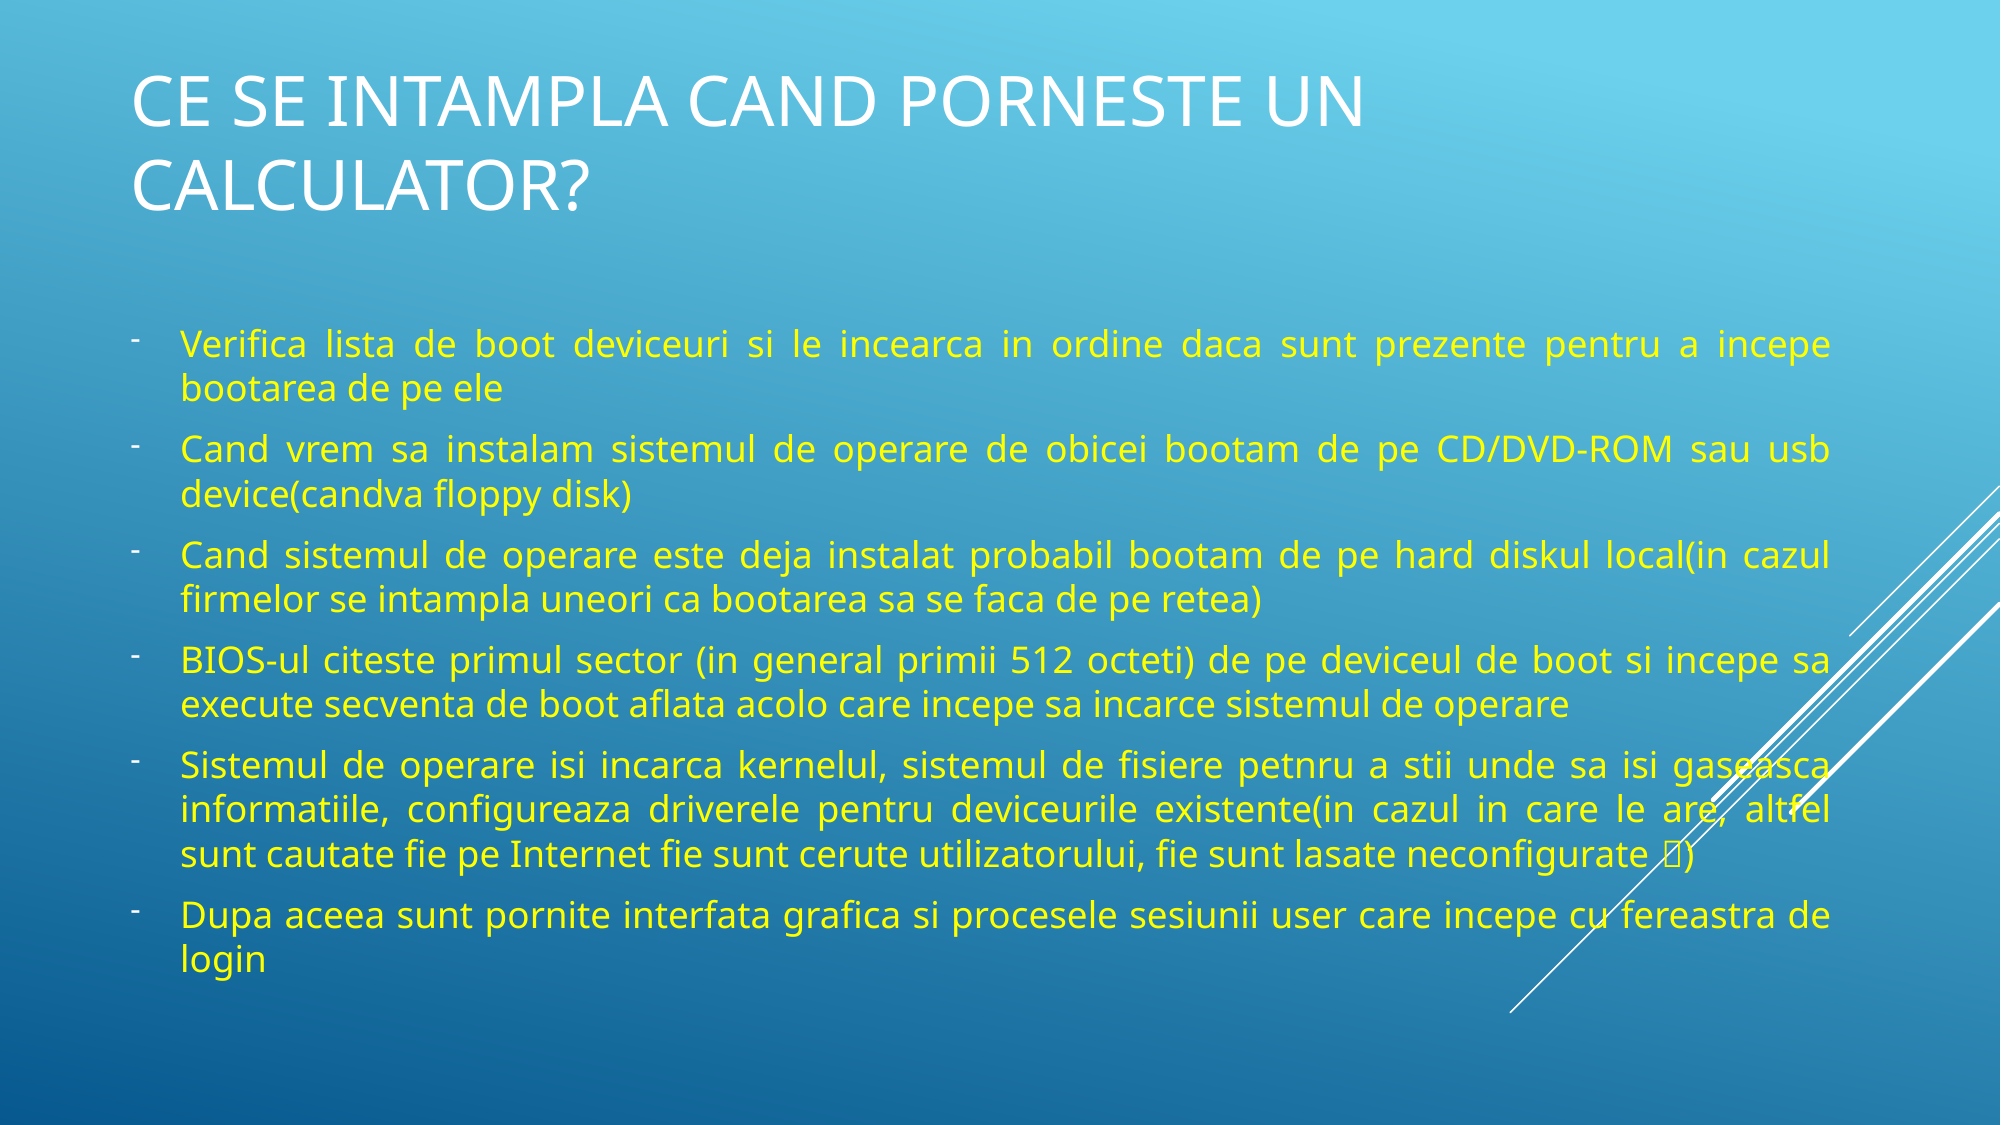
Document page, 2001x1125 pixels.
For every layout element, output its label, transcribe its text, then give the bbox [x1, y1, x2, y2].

title Ce se intampla cand porneste un calculator? [115, 49, 1516, 232]
list Verifica lista de boot deviceuri si le incearca in ordine daca sunt prezente pentru a incepe bootarea de pe ele Cand vrem sa instalam sistemul de operare de obicei bootam de pe CD/DVD-ROM sau usb device(candva floppy disk) Cand sistemul de operare este deja instalat probabil bootam de pe hard diskul local(in cazul firmelor se intampla uneori ca bootarea sa se faca de pe retea) BIOS-ul citeste primul sector (in general primii 512 octeti) de pe deviceul de boot si incepe sa execute secventa de boot aflata acolo care incepe sa incarce sistemul de operare Sistemul de operare isi incarca kernelul, sistemul de fisiere petnru a stii unde sa isi gaseasca informatiile, configureaza driverele pentru deviceurile existente(in cazul in care le are, altfel sunt cautate fie pe Internet fie sunt cerute utilizatorului, fie sunt lasate neconfigurate ) Dupa aceea sunt pornite interfata grafica si procesele sesiunii user care incepe cu fereastra de login [115, 305, 1850, 996]
